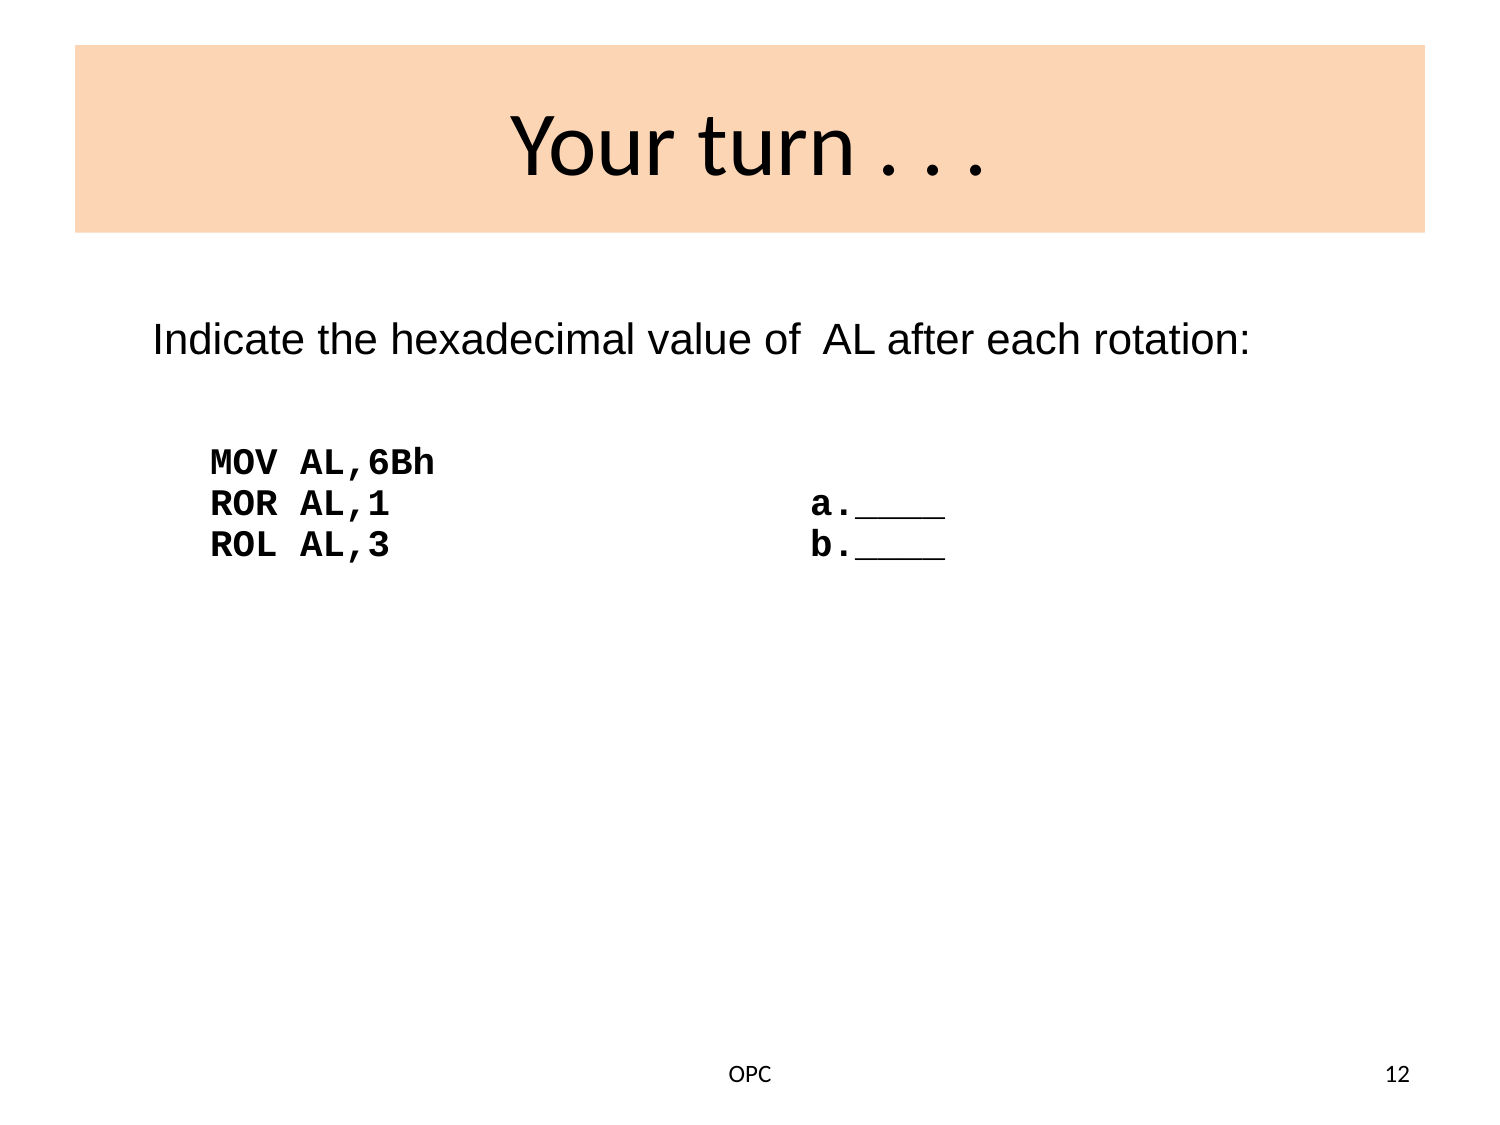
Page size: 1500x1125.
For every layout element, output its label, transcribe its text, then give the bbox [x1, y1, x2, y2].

footer OPC [512, 1042, 988, 1103]
slide_number 12 [1074, 1042, 1425, 1103]
title Your turn . . . [75, 45, 1425, 233]
text_box Indicate the hexadecimal value of AL after each rotation: [137, 288, 1325, 387]
text_box MOV AL,6Bh ROR AL,1 a.____ ROL AL,3 b.____ [187, 426, 1150, 614]
